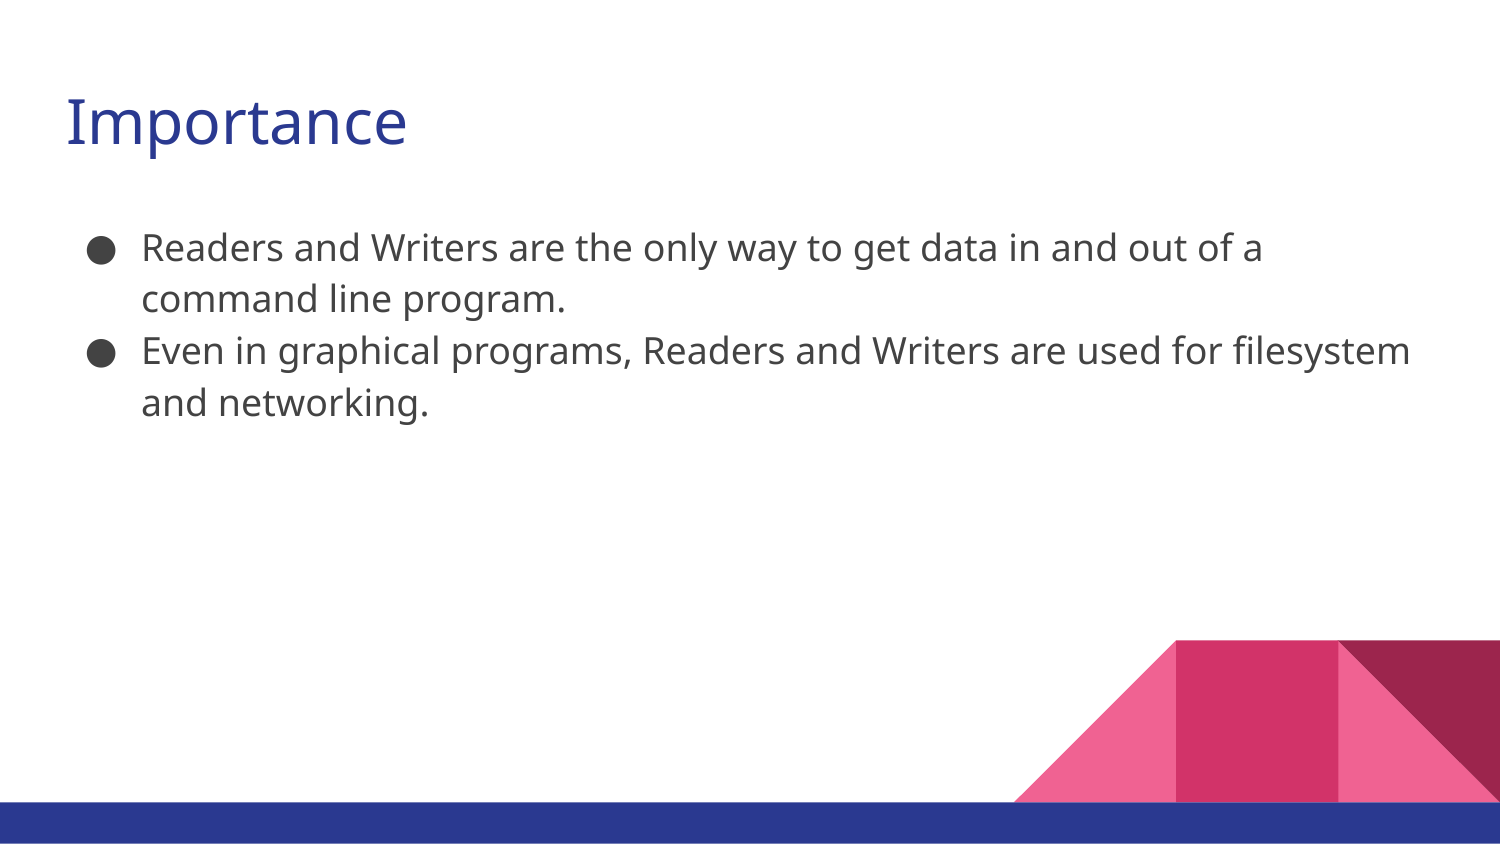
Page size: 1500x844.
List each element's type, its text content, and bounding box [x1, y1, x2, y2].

title Importance [51, 67, 1449, 167]
list Readers and Writers are the only way to get data in and out of a command line program. Even in graphical programs, Readers and Writers are used for filesystem and networking. [51, 201, 1449, 750]
